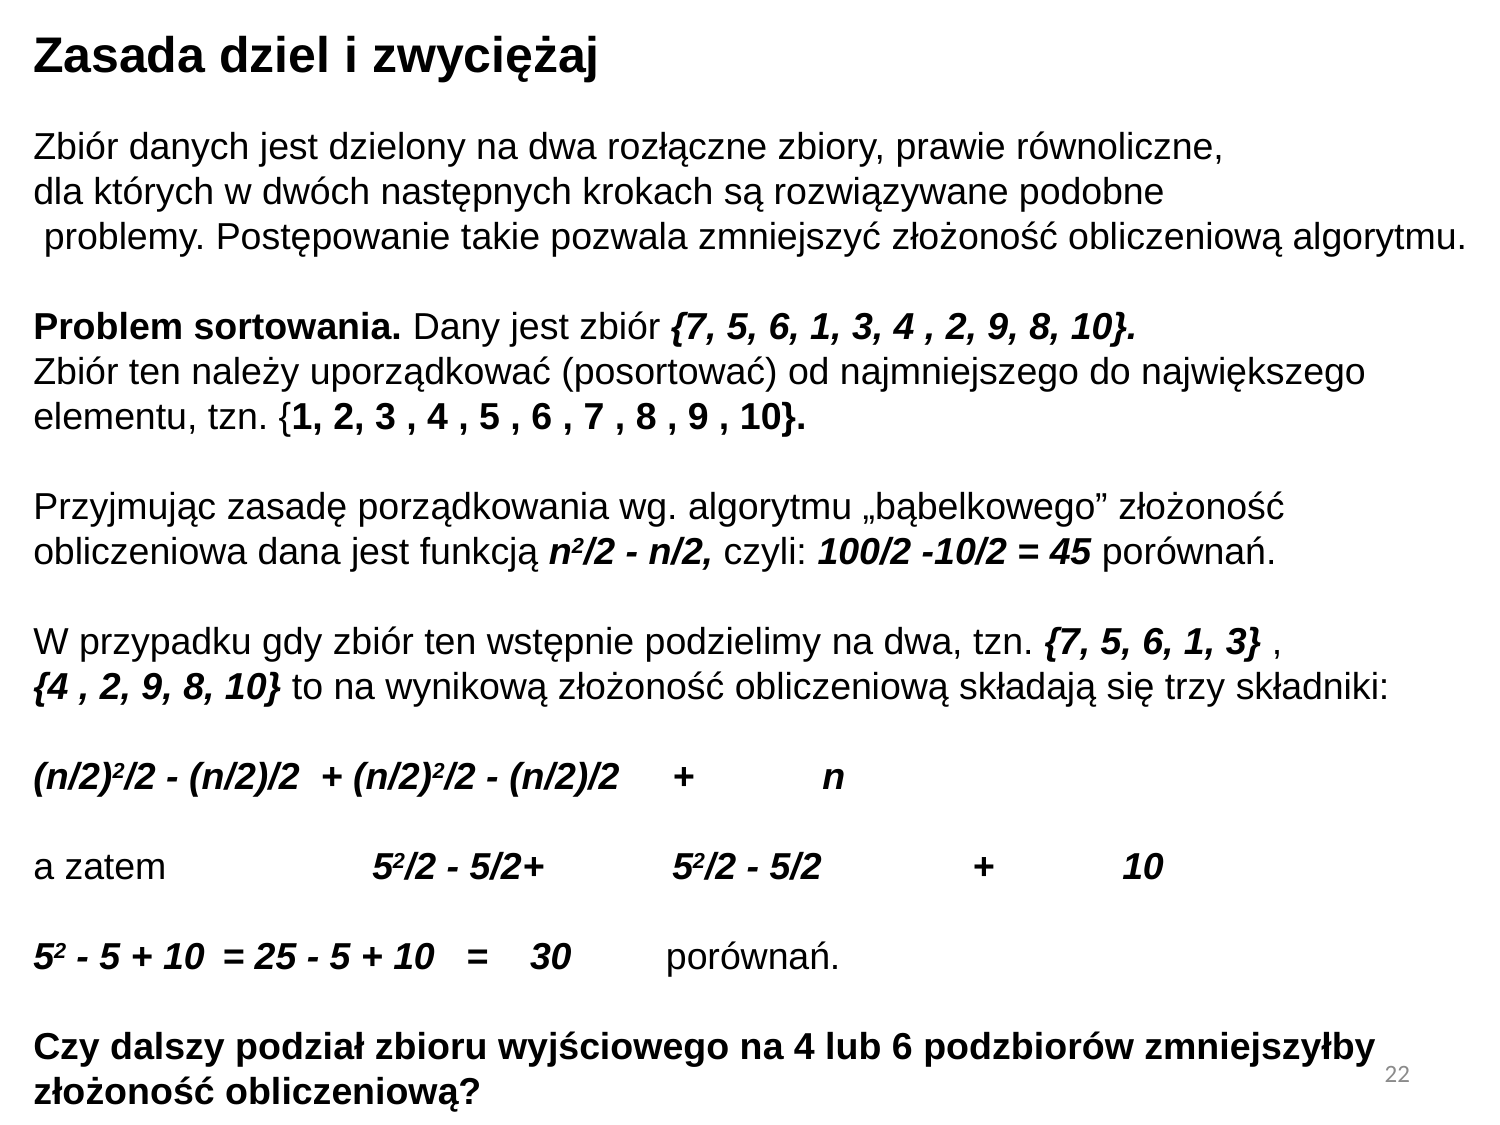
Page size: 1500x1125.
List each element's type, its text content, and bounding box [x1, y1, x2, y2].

text_box Zasada dziel i zwyciężaj Zbiór danych jest dzielony na dwa rozłączne zbiory, prawie równoliczne, dla których w dwóch następnych krokach są rozwiązywane podobne problemy. Postępowanie takie pozwala zmniejszyć złożoność obliczeniową algorytmu. Problem sortowania. Dany jest zbiór {7, 5, 6, 1, 3, 4 , 2, 9, 8, 10}. Zbiór ten należy uporządkować (posortować) od najmniejszego do największego elementu, tzn. {1, 2, 3 , 4 , 5 , 6 , 7 , 8 , 9 , 10}. Przyjmując zasadę porządkowania wg. algorytmu „bąbelkowego” złożoność obliczeniowa dana jest funkcją n2/2 - n/2, czyli: 100/2 -10/2 = 45 porównań. W przypadku gdy zbiór ten wstępnie podzielimy na dwa, tzn. {7, 5, 6, 1, 3} , {4 , 2, 9, 8, 10} to na wynikową złożoność obliczeniową składają się trzy składniki: (n/2)2/2 - (n/2)/2 + (n/2)2/2 - (n/2)/2 + n a zatem 52/2 - 5/2 + 52/2 - 5/2 + 10 52 - 5 + 10 = 25 - 5 + 10 = 30 porównań. Czy dalszy podział zbioru wyjściowego na 4 lub 6 podzbiorów zmniejszyłby złożoność obliczeniową? [0, 14, 1500, 1120]
